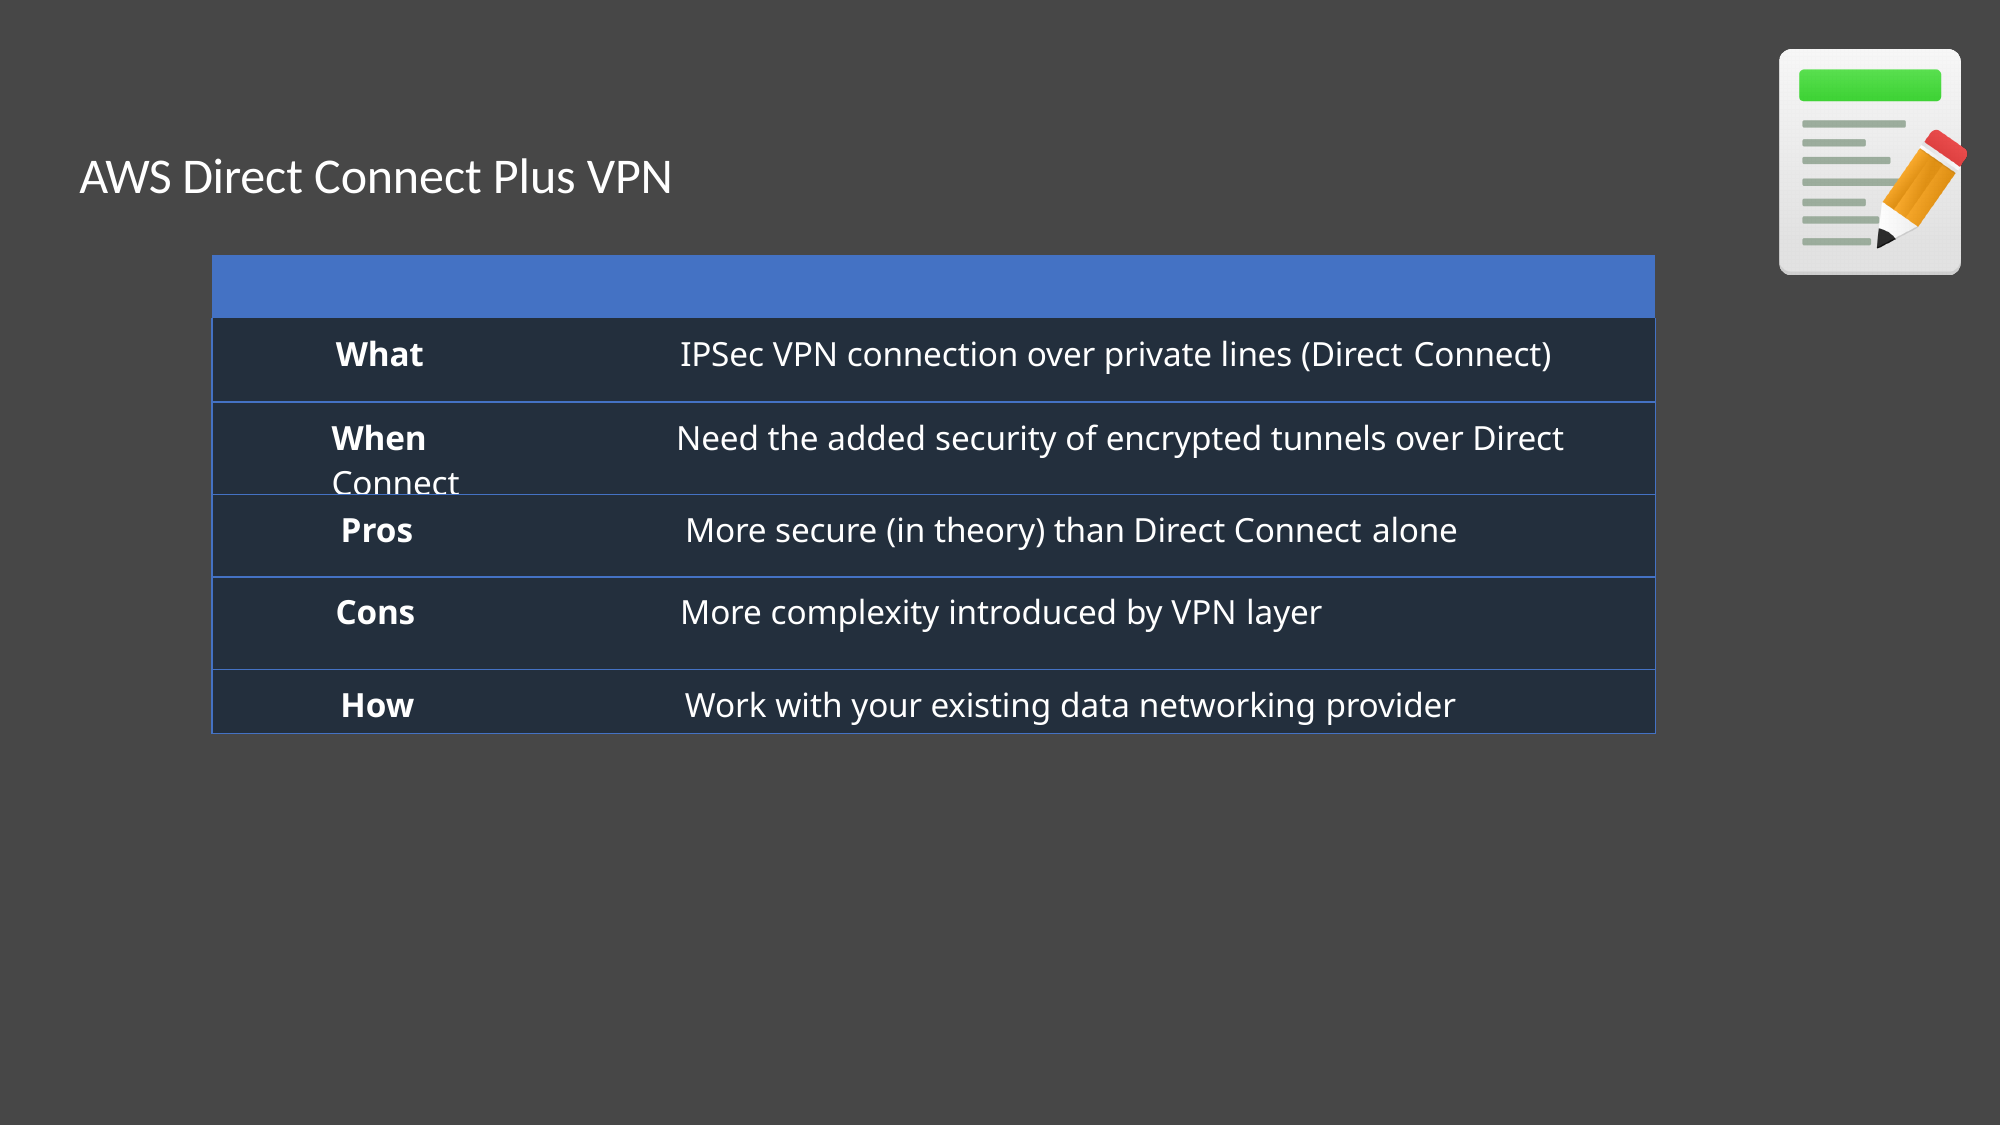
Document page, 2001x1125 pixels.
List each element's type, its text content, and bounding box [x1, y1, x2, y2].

table_header [212, 255, 1655, 318]
text_box AWS Direct Connect Plus VPN [77, 141, 680, 204]
table_cell Cons More complexity introduced by VPN layer [213, 578, 1655, 669]
table_cell What IPSec VPN connection over private lines (Direct Connect) [213, 318, 1655, 401]
table_cell When Need the added security of encrypted tunnels over Direct Connect [213, 403, 1655, 494]
text_box [1759, 48, 1987, 276]
table_cell How Work with your existing data networking provider [213, 670, 1655, 733]
table_cell Pros More secure (in theory) than Direct Connect alone [213, 495, 1655, 576]
